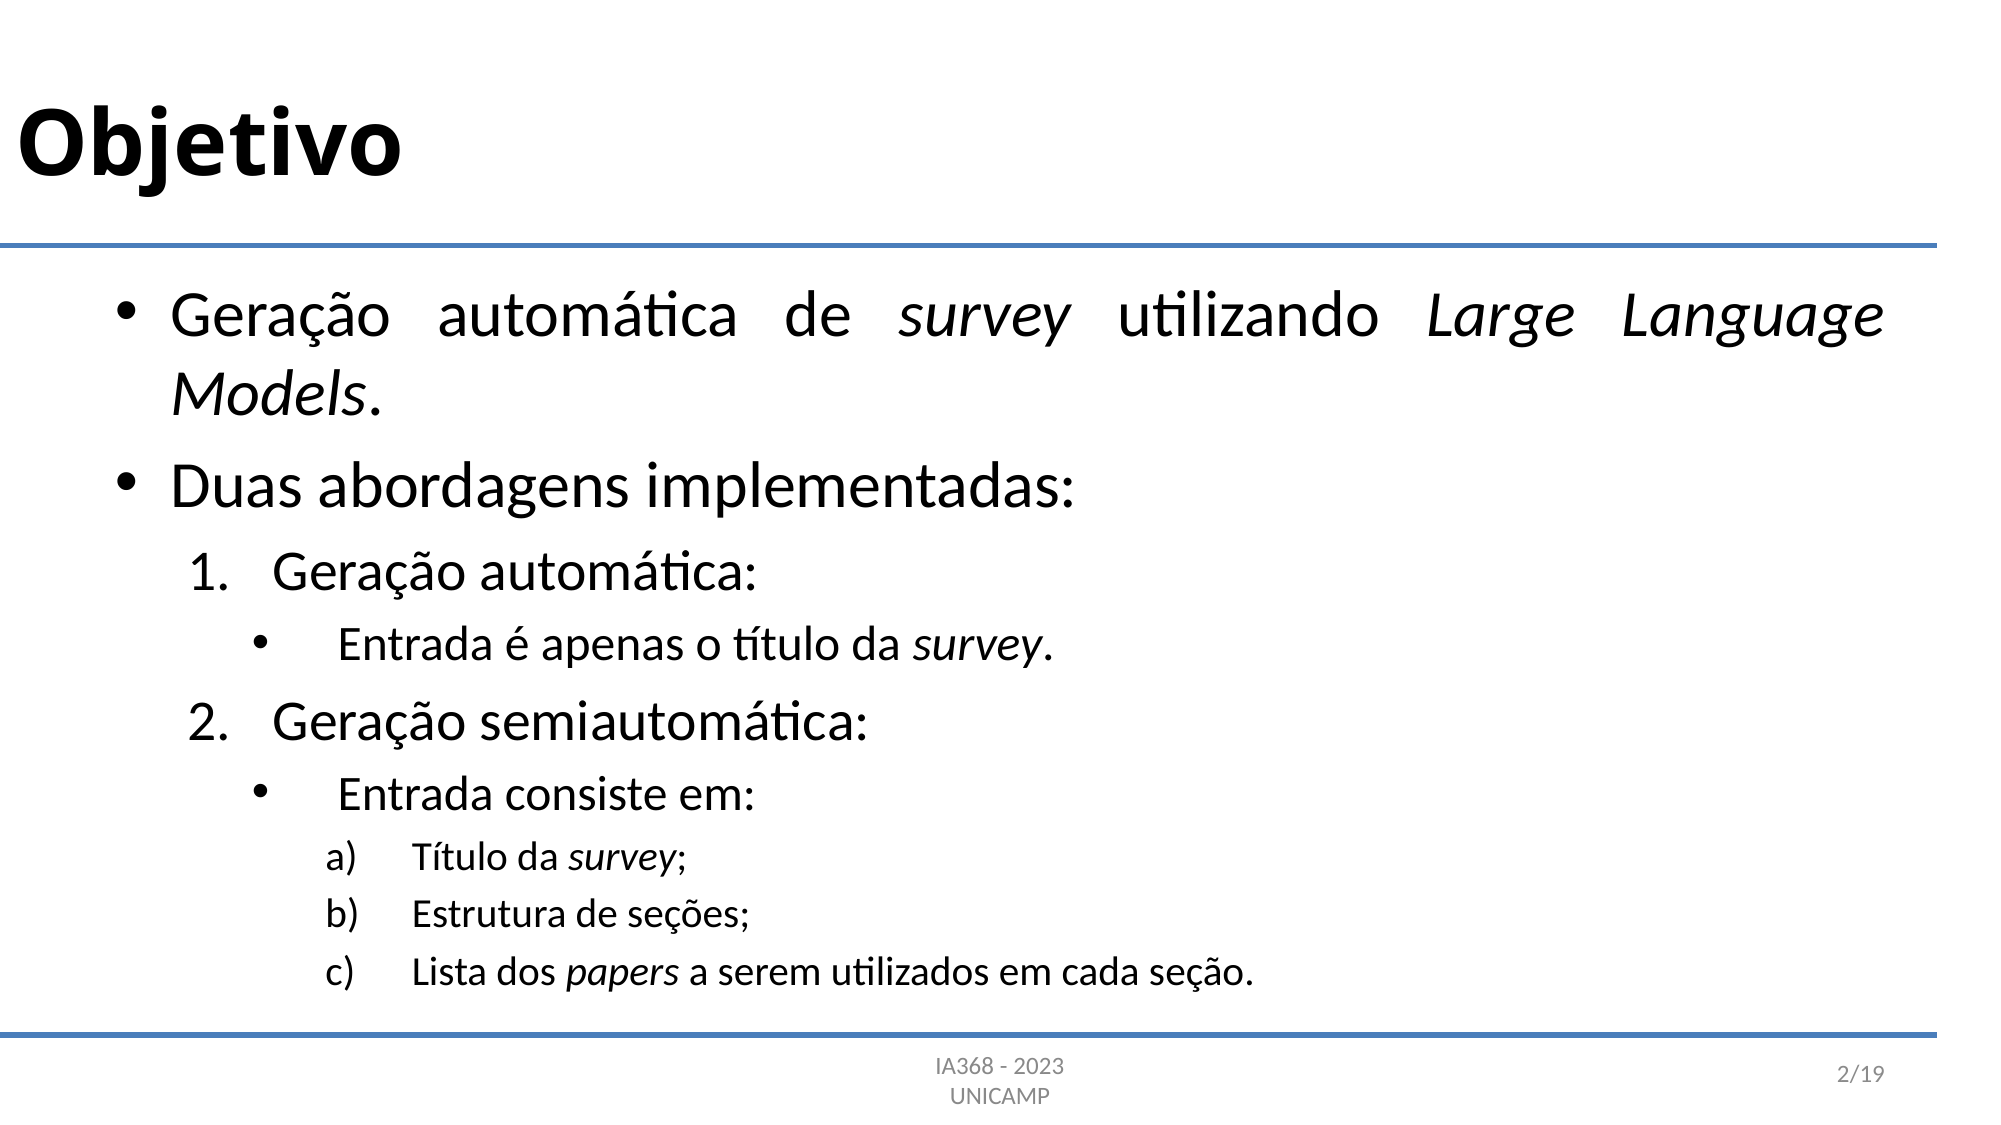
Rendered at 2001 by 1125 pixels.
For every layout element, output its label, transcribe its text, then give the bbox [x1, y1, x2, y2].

list Geração automática de survey utilizando Large Language Models. Duas abordagens implementadas: Geração automática: Entrada é apenas o título da survey. Geração semiautomática: Entrada consiste em: Título da survey; Estrutura de seções; Lista dos papers a serem utilizados em cada seção. [99, 262, 1900, 1005]
slide_number 2/19 [1433, 1042, 1900, 1103]
title Objetivo [0, 45, 1938, 233]
